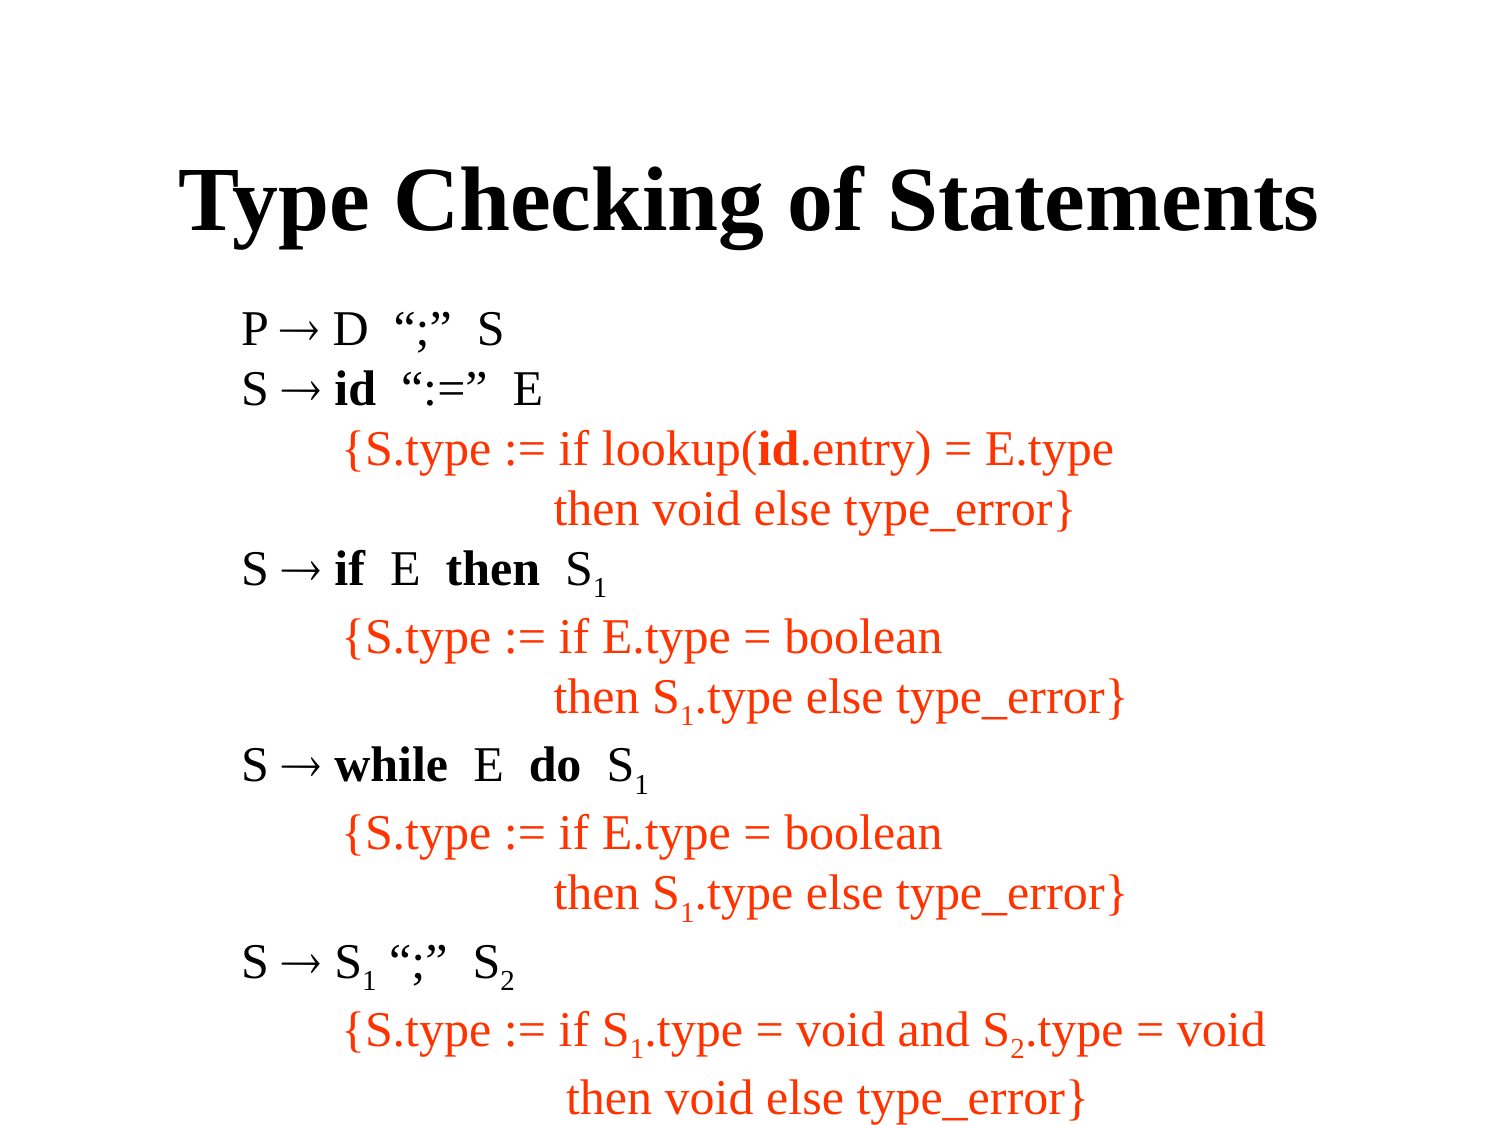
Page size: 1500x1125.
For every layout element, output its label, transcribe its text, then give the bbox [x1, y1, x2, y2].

text_box Type Checking of Statements [112, 99, 1388, 288]
text_box P  D “;” S S  id “:=” E {S.type := if lookup(id.entry) = E.type then void else type_error} S  if E then S1 {S.type := if E.type = boolean then S1.type else type_error} S  while E do S1 {S.type := if E.type = boolean then S1.type else type_error} S  S1 “;” S2 {S.type := if S1.type = void and S2.type = void then void else type_error} [226, 287, 1294, 1125]
